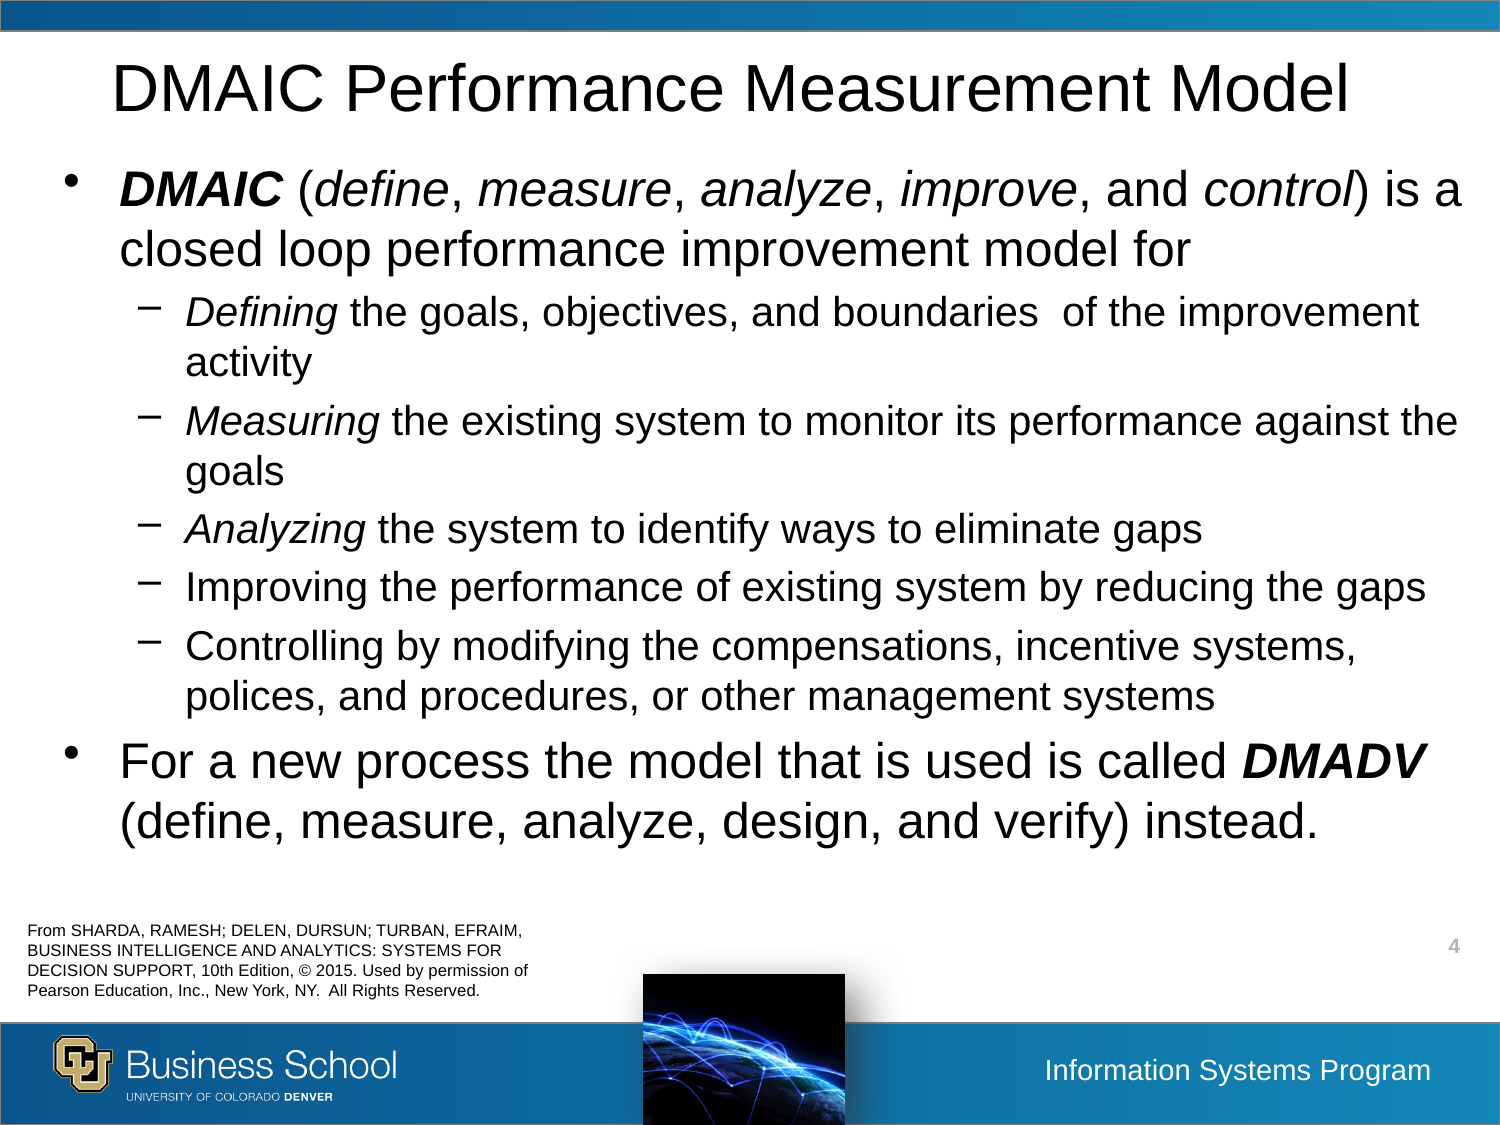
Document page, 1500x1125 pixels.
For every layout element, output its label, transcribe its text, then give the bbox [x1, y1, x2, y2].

list DMAIC (define, measure, analyze, improve, and control) is a closed loop performance improvement model for Defining the goals, objectives, and boundaries of the improvement activity Measuring the existing system to monitor its performance against the goals Analyzing the system to identify ways to eliminate gaps Improving the performance of existing system by reducing the gaps Controlling by modifying the compensations, incentive systems, polices, and procedures, or other management systems For a new process the model that is used is called DMADV (define, measure, analyze, design, and verify) instead. [18, 148, 1495, 876]
picture [53, 1034, 396, 1101]
text_box From SHARDA, RAMESH; DELEN, DURSUN; TURBAN, EFRAIM, BUSINESS INTELLIGENCE AND ANALYTICS: SYSTEMS FOR DECISION SUPPORT, 10th Edition, © 2015. Used by permission of Pearson Education, Inc., New York, NY. All Rights Reserved. [12, 912, 588, 1008]
picture [643, 974, 845, 1125]
title DMAIC Performance Measurement Model [43, 37, 1419, 148]
